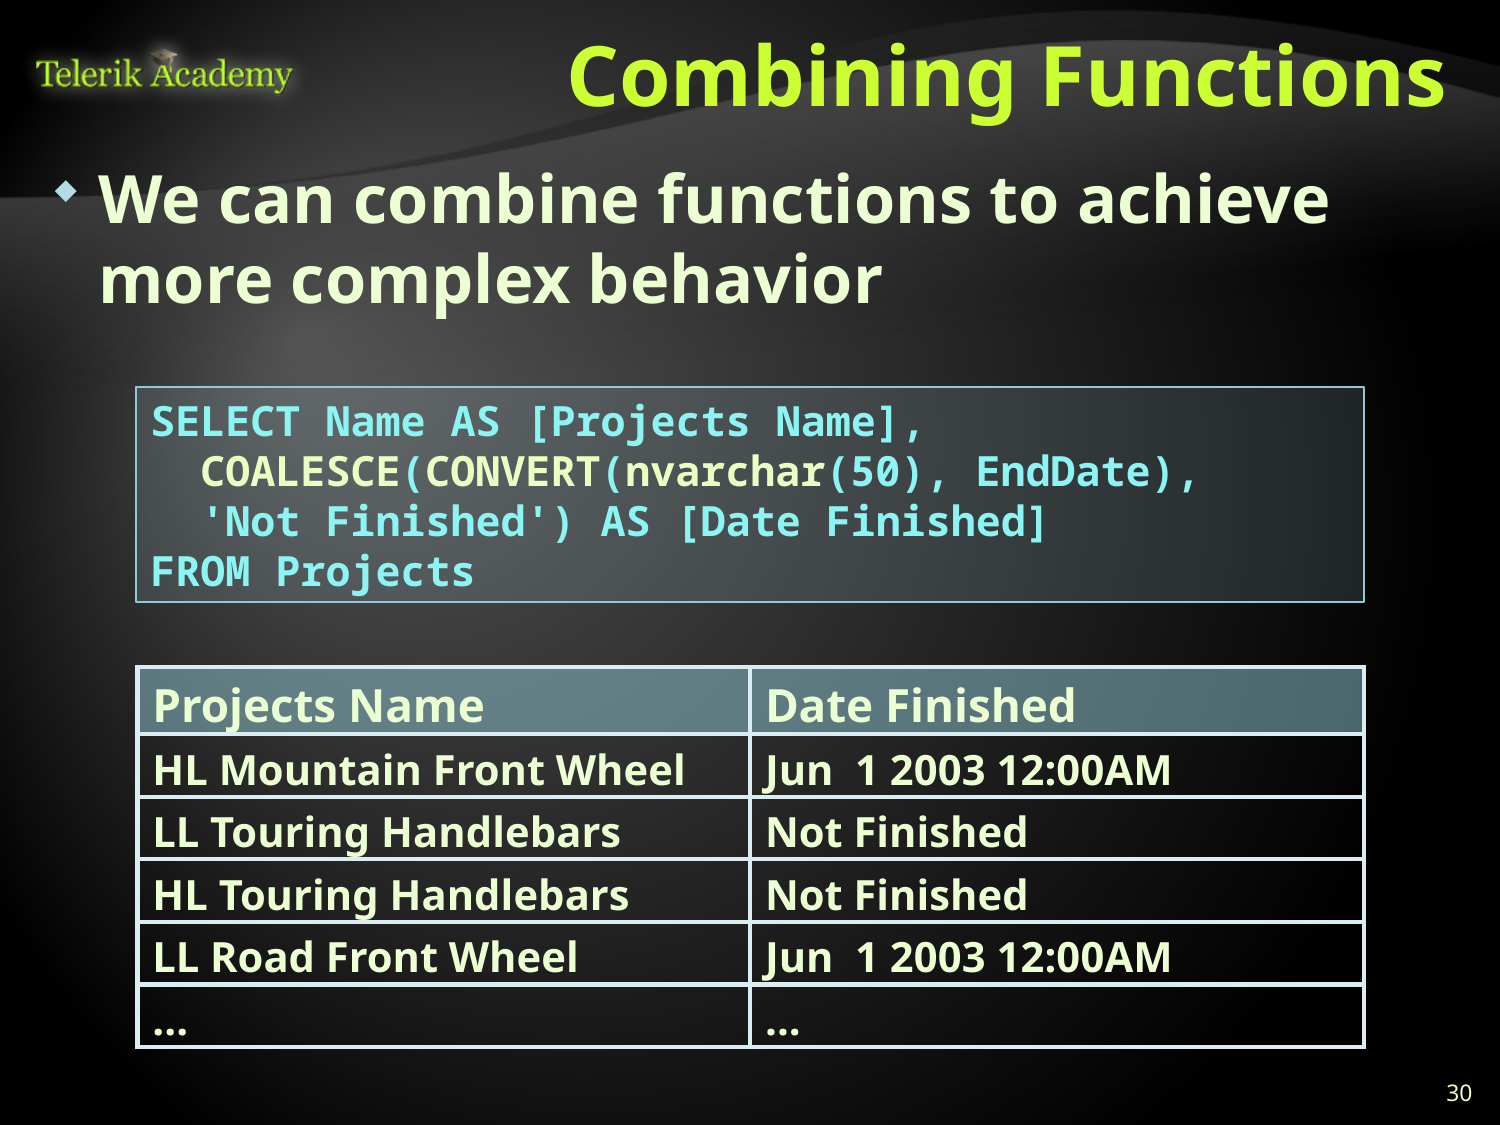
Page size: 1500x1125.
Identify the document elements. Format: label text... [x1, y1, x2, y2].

table_cell Jun 1 2003 12:00AM [752, 736, 1362, 795]
table_cell HL Touring Handlebars [140, 861, 748, 920]
picture [0, 0, 1500, 1125]
table_cell LL Road Front Wheel [140, 924, 748, 982]
table_cell ... [140, 987, 748, 1045]
title Combining Functions [300, 12, 1463, 149]
list We can combine functions to achieve more complex behavior [37, 149, 1463, 1100]
table_cell Not Finished [752, 861, 1362, 920]
table_header Date Finished [752, 669, 1362, 732]
table_header Projects Name [140, 669, 748, 732]
table_cell ... [752, 987, 1362, 1045]
table_cell Not Finished [752, 799, 1362, 857]
text_box SELECT Name AS [Projects Name], COALESCE(CONVERT(nvarchar(50), EndDate), 'Not Finished') AS [Date Finished] FROM Projects [135, 387, 1365, 603]
slide_number 30 [1412, 1074, 1488, 1113]
table_cell HL Mountain Front Wheel [140, 736, 748, 795]
table_cell LL Touring Handlebars [140, 799, 748, 857]
table_cell Jun 1 2003 12:00AM [752, 924, 1362, 982]
